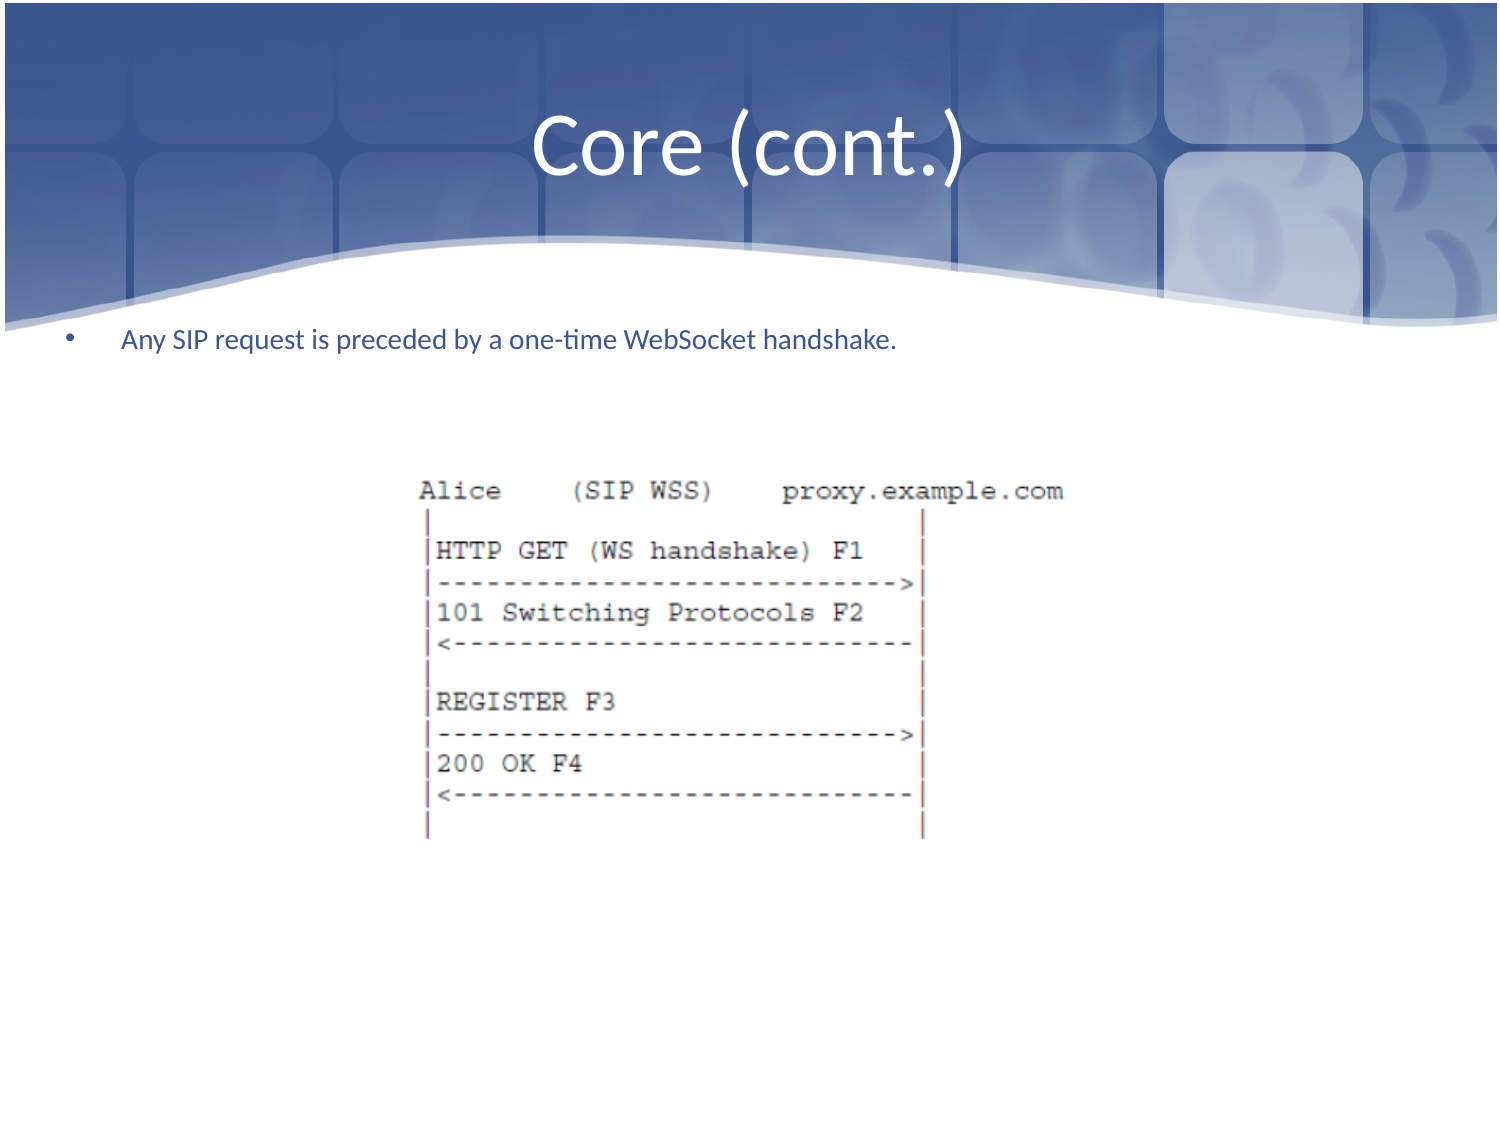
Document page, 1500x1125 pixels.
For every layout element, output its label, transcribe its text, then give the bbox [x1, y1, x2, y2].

list Any SIP request is preceded by a one-time WebSocket handshake. [49, 312, 1451, 376]
title Core (cont.) [74, 44, 1426, 233]
picture [0, 0, 1500, 1125]
